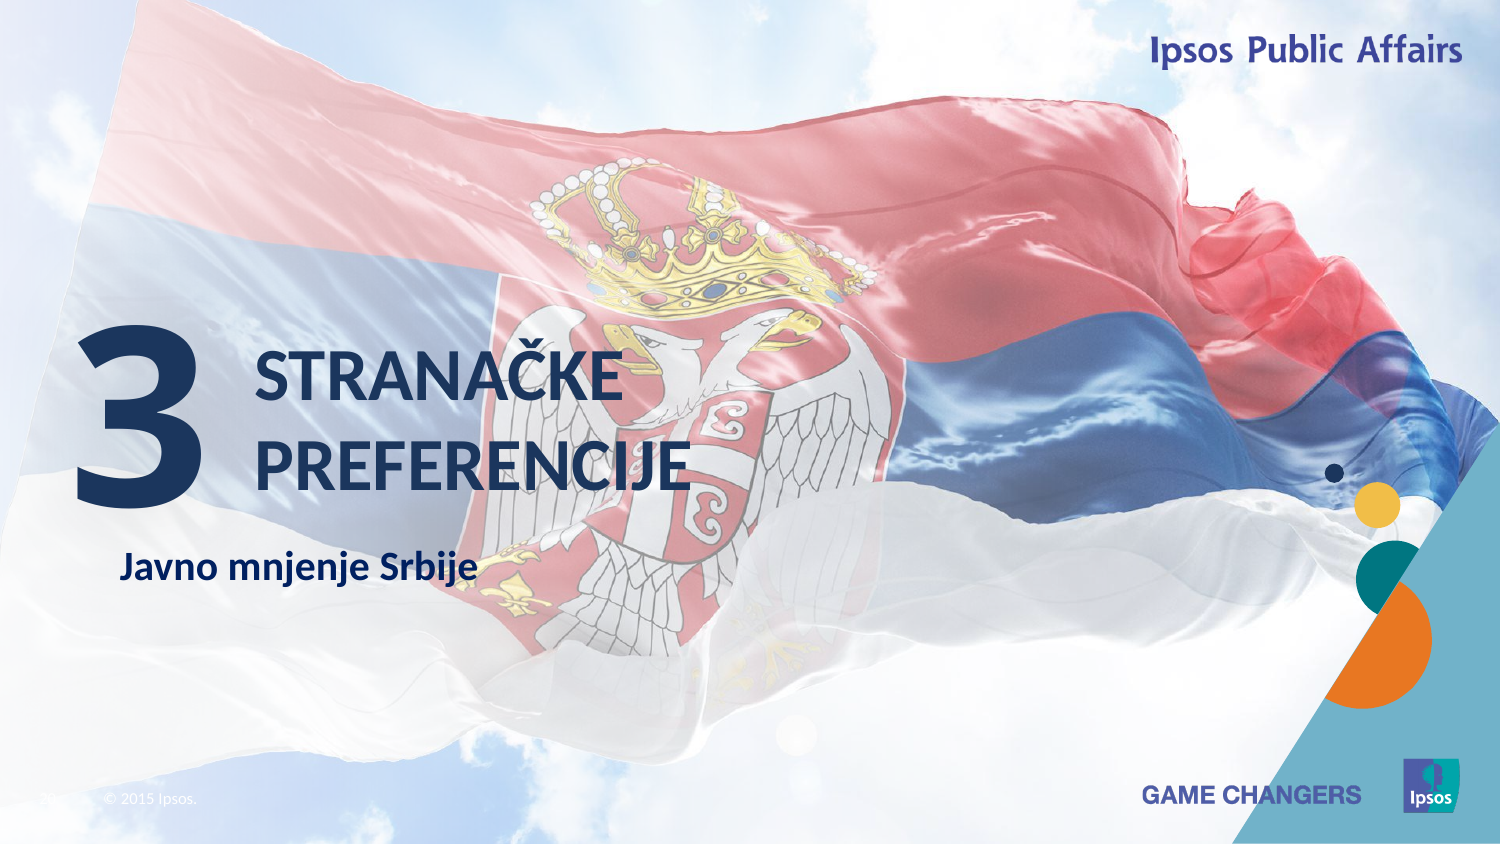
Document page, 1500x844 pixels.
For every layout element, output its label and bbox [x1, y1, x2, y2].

text_box [1231, 421, 1500, 844]
picture [0, 0, 1500, 844]
text_box [1142, 753, 1461, 813]
